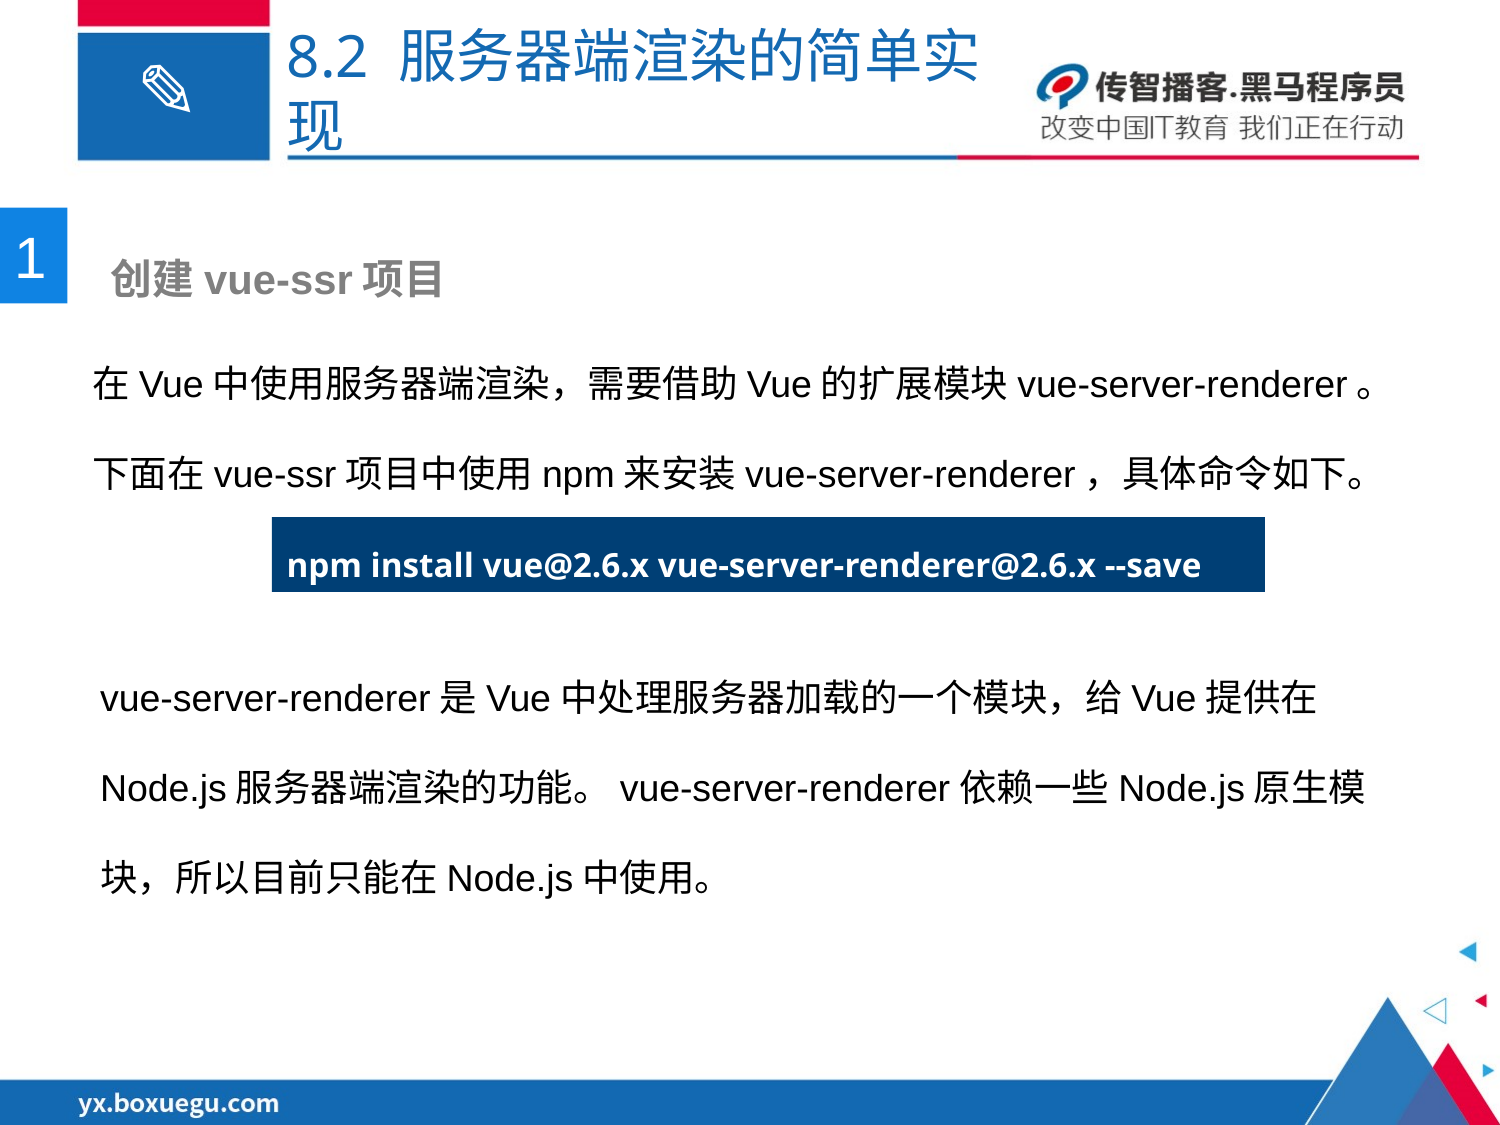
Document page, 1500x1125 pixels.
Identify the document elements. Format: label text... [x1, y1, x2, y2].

text_box npm install vue@2.6.x vue-server-renderer@2.6.x --save [271, 517, 1265, 592]
picture [0, 1, 1500, 1125]
title 8.2 服务器端渲染的简单实现 [271, 25, 1046, 153]
text_box vue-server-renderer是Vue中处理服务器加载的一个模块，给Vue提供在Node.js服务器端渲染的功能。vue-server-renderer依赖一些Node.js原生模块，所以目前只能在Node.js中使用。 [85, 621, 1452, 907]
text_box 在Vue中使用服务器端渲染，需要借助Vue的扩展模块vue-server-renderer。下面在vue-ssr项目中使用npm来安装vue-server-renderer，具体命令如下。 [77, 307, 1444, 502]
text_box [0, 207, 842, 311]
